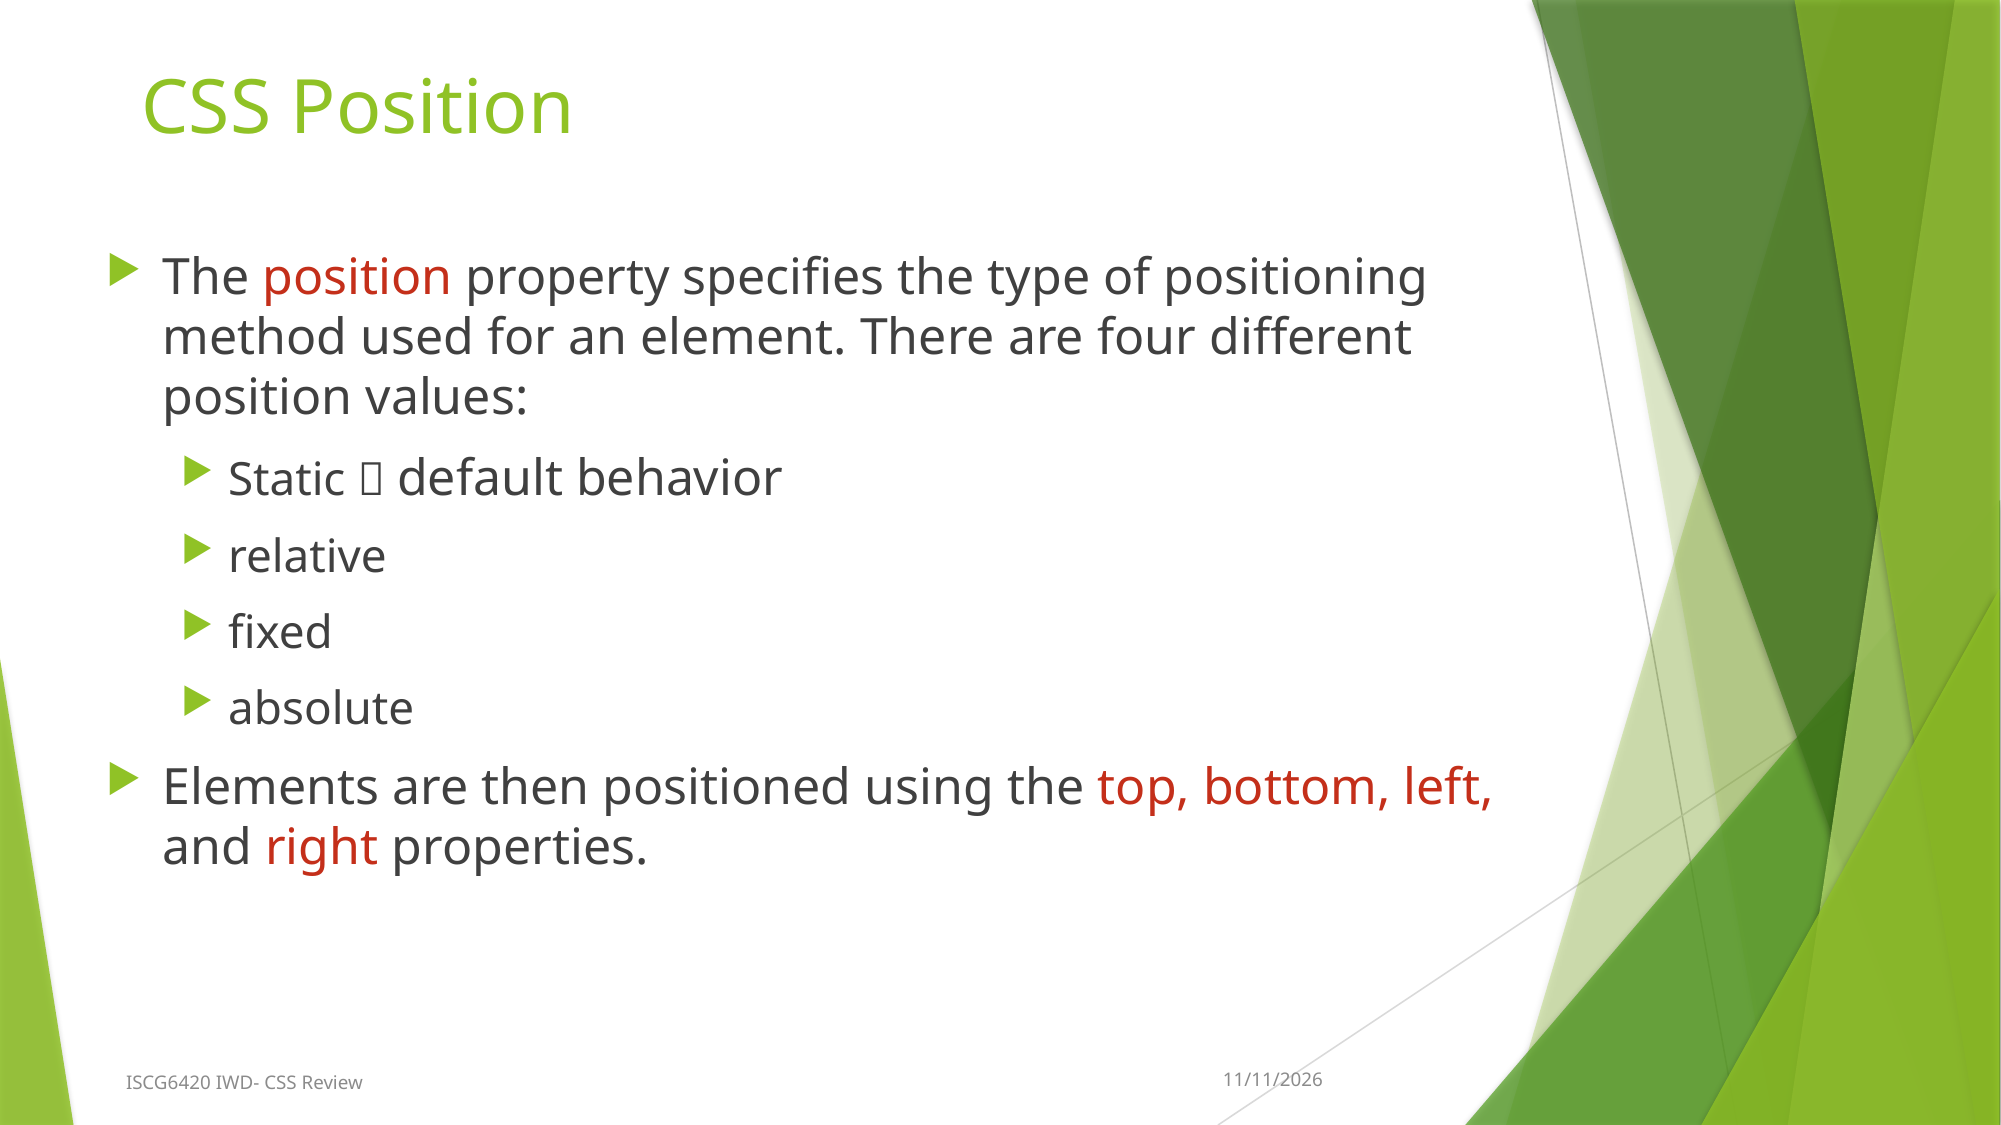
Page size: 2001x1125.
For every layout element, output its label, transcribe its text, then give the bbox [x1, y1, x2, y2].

title CSS Position [126, 52, 1445, 237]
list The position property specifies the type of positioning method used for an element. There are four different position values: Static  default behavior relative fixed absolute Elements are then positioned using the top, bottom, left, and right properties. [91, 237, 1542, 919]
footer ISCG6420 IWD- CSS Review [111, 1051, 1145, 1112]
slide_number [1188, 1050, 1338, 1111]
